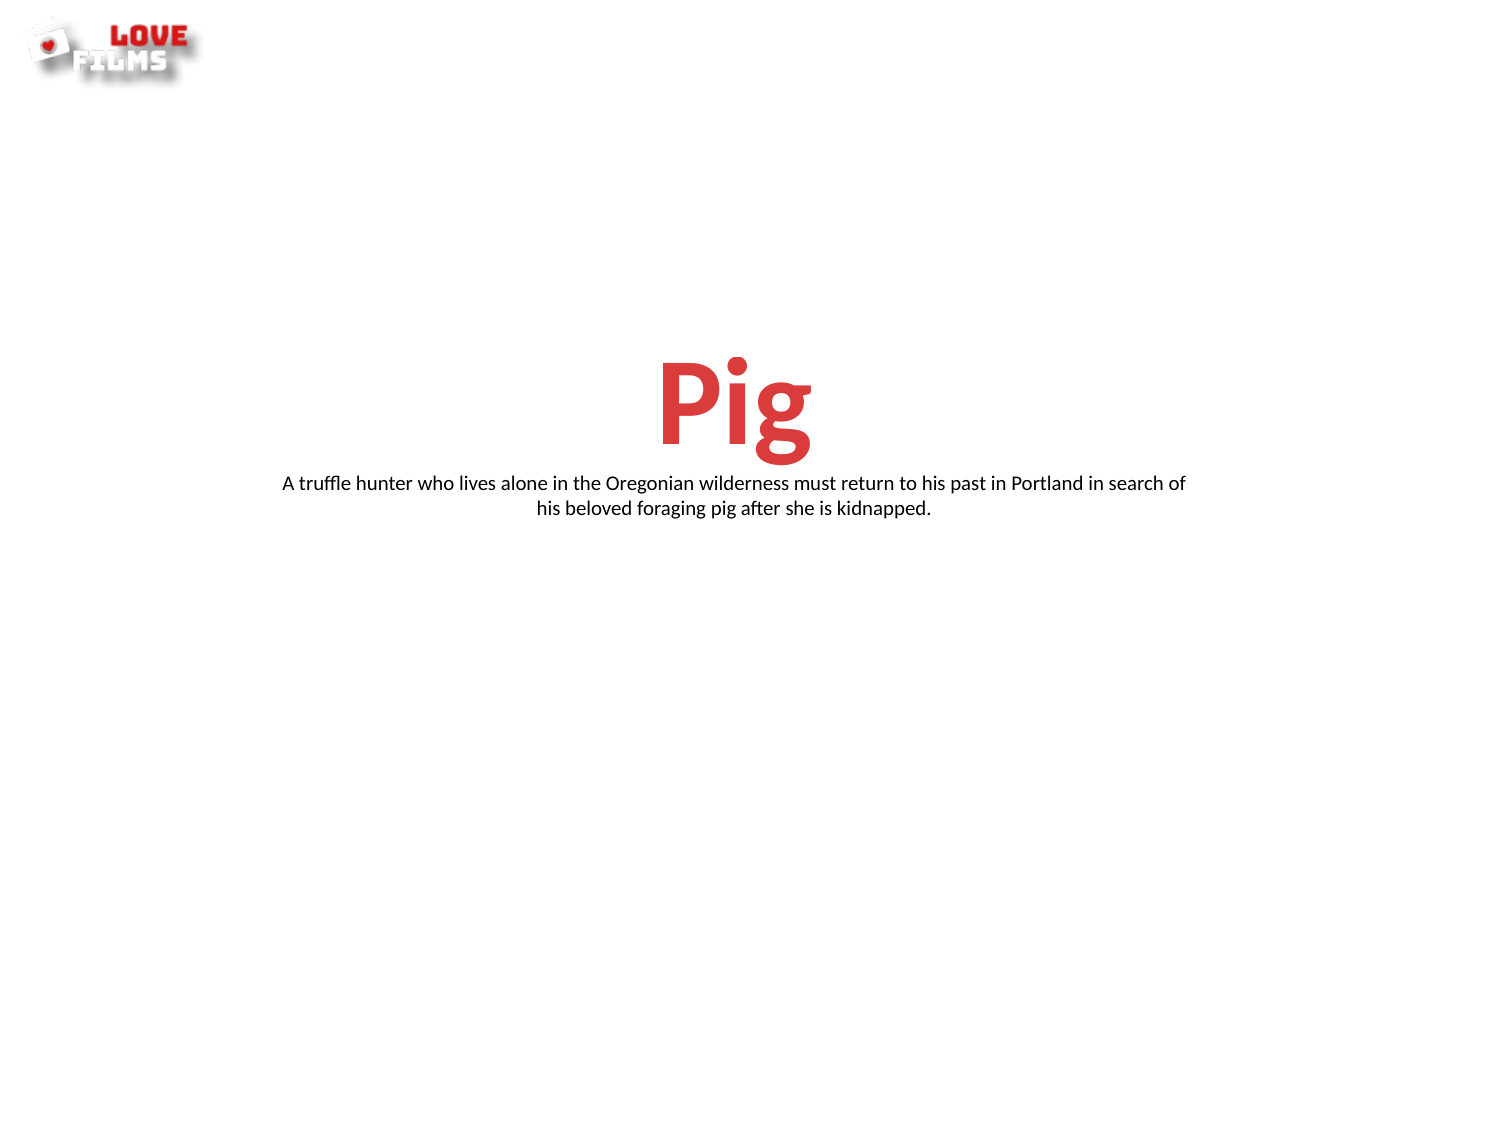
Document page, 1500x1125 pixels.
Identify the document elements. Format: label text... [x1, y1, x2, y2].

picture [15, 15, 196, 73]
text_box Pig A truffle hunter who lives alone in the Oregonian wilderness must return to his past in Portland in search of his beloved foraging pig after she is kidnapped. [265, 312, 1204, 528]
